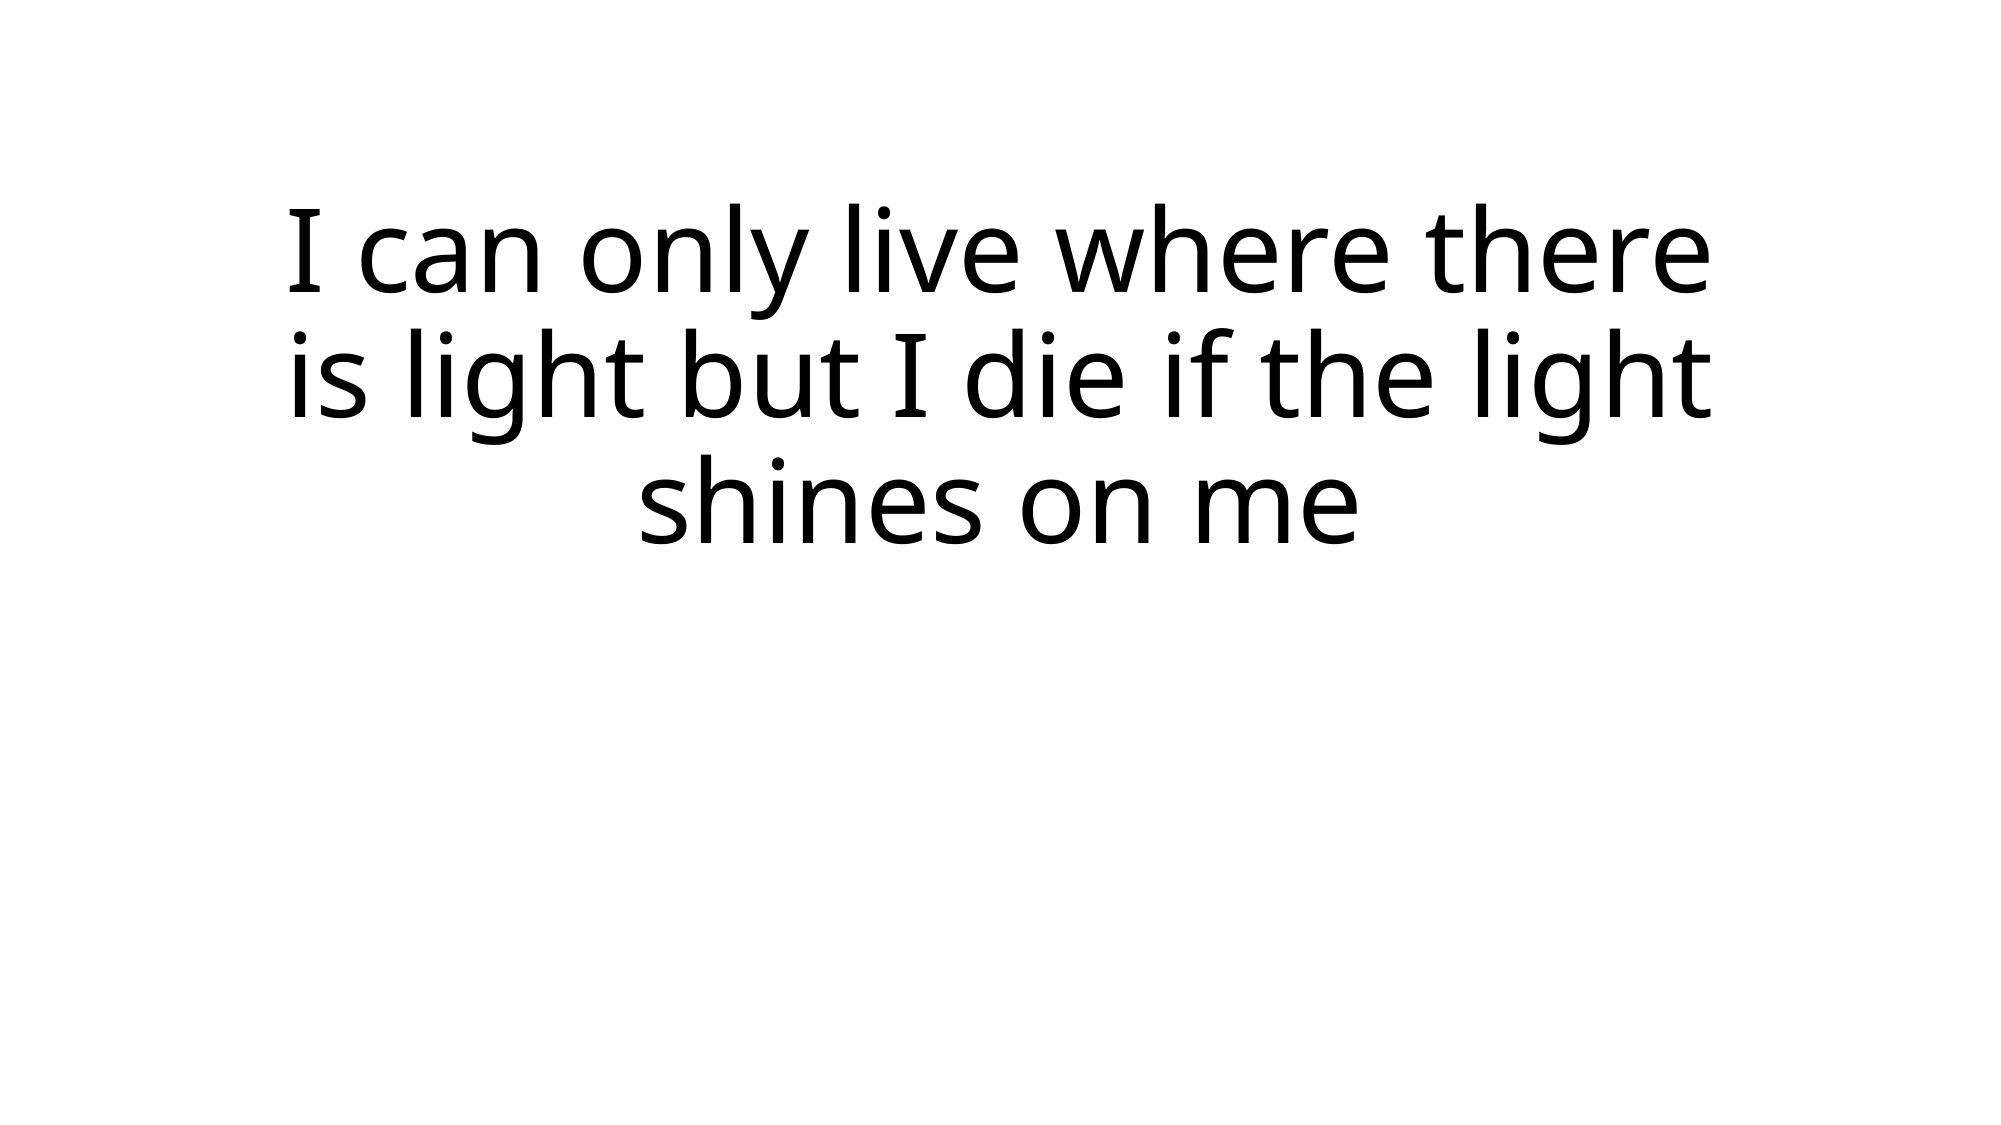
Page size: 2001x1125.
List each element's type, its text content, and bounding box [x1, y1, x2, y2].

title I can only live where there is light but I die if the light shines on me [249, 184, 1750, 576]
